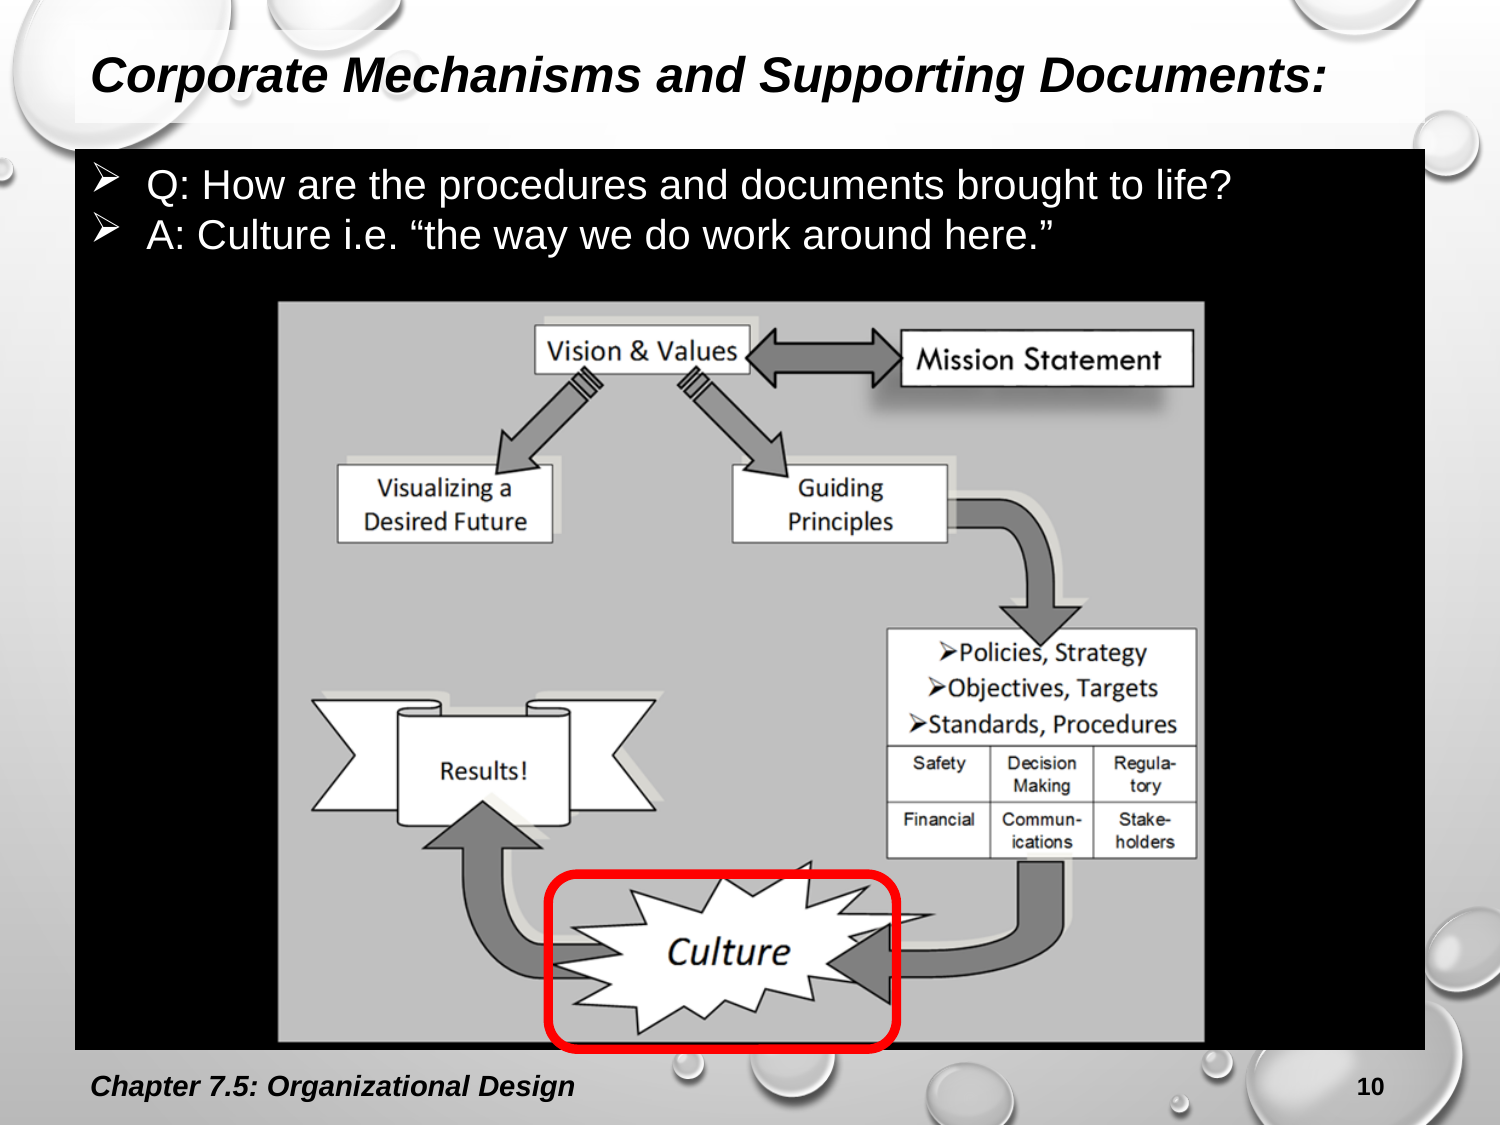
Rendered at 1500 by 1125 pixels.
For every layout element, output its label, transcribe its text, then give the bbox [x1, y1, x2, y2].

list Q: How are the procedures and documents brought to life? A: Culture i.e. “the way we do work around here.” [75, 149, 1425, 1050]
text_box 10 [1249, 1062, 1400, 1100]
text_box Chapter 7.5: Organizational Design [75, 1049, 671, 1125]
title Corporate Mechanisms and Supporting Documents: [75, 29, 1425, 123]
picture [0, 0, 1500, 1125]
